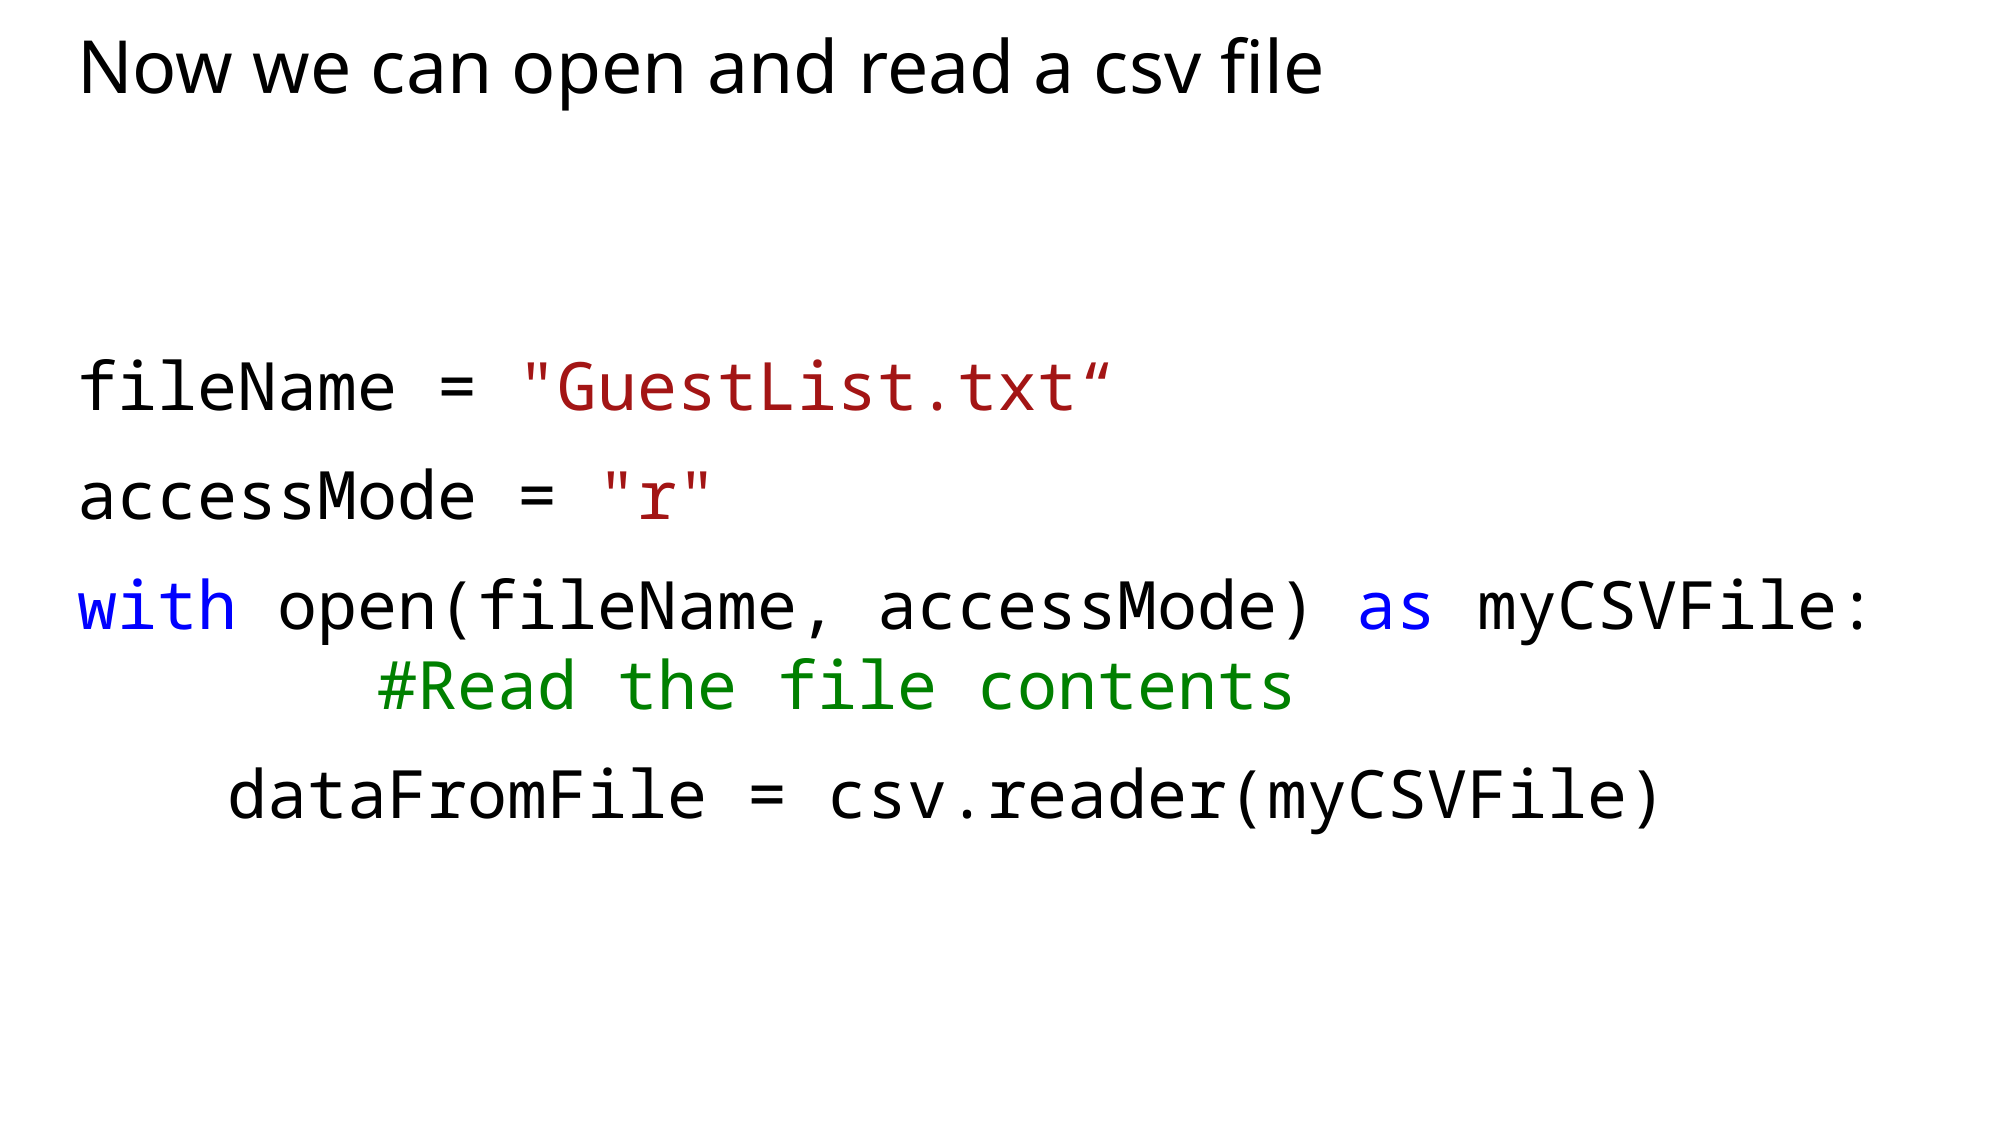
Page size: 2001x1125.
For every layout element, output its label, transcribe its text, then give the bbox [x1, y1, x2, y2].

title Now we can open and read a csv file [62, 29, 1953, 205]
list fileName = "GuestList.txt“ accessMode = "r" with open(fileName, accessMode) as myCSVFile: #Read the file contents dataFromFile = csv.reader(myCSVFile) [62, 227, 1953, 1002]
